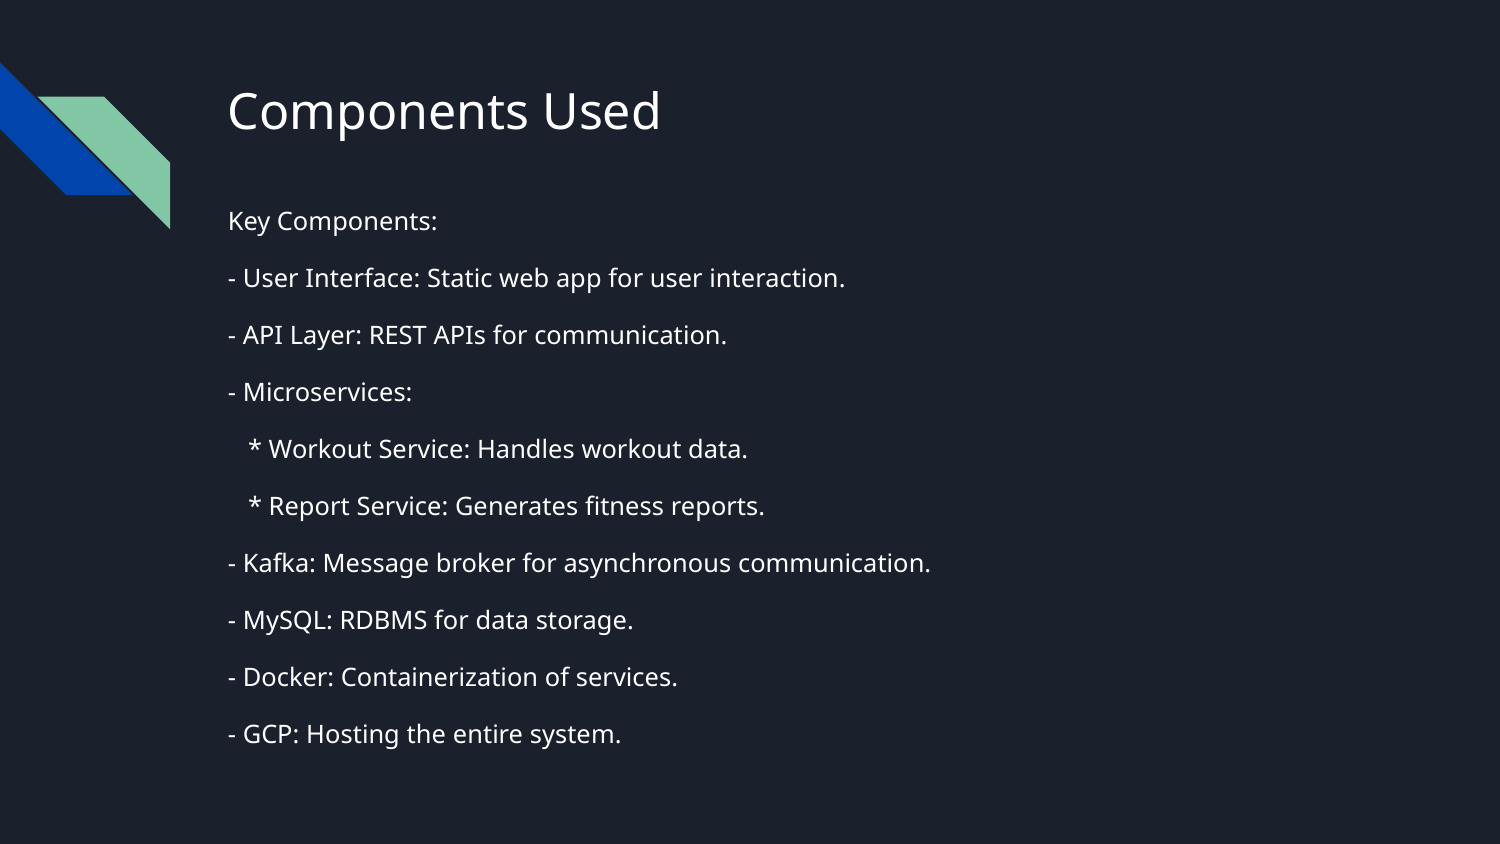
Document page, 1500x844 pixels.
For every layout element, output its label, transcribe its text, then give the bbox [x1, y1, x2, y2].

list Key Components: - User Interface: Static web app for user interaction. - API Layer: REST APIs for communication. - Microservices: * Workout Service: Handles workout data. * Report Service: Generates fitness reports. - Kafka: Message broker for asynchronous communication. - MySQL: RDBMS for data storage. - Docker: Containerization of services. - GCP: Hosting the entire system. [212, 188, 1368, 667]
title Components Used [212, 64, 1368, 188]
